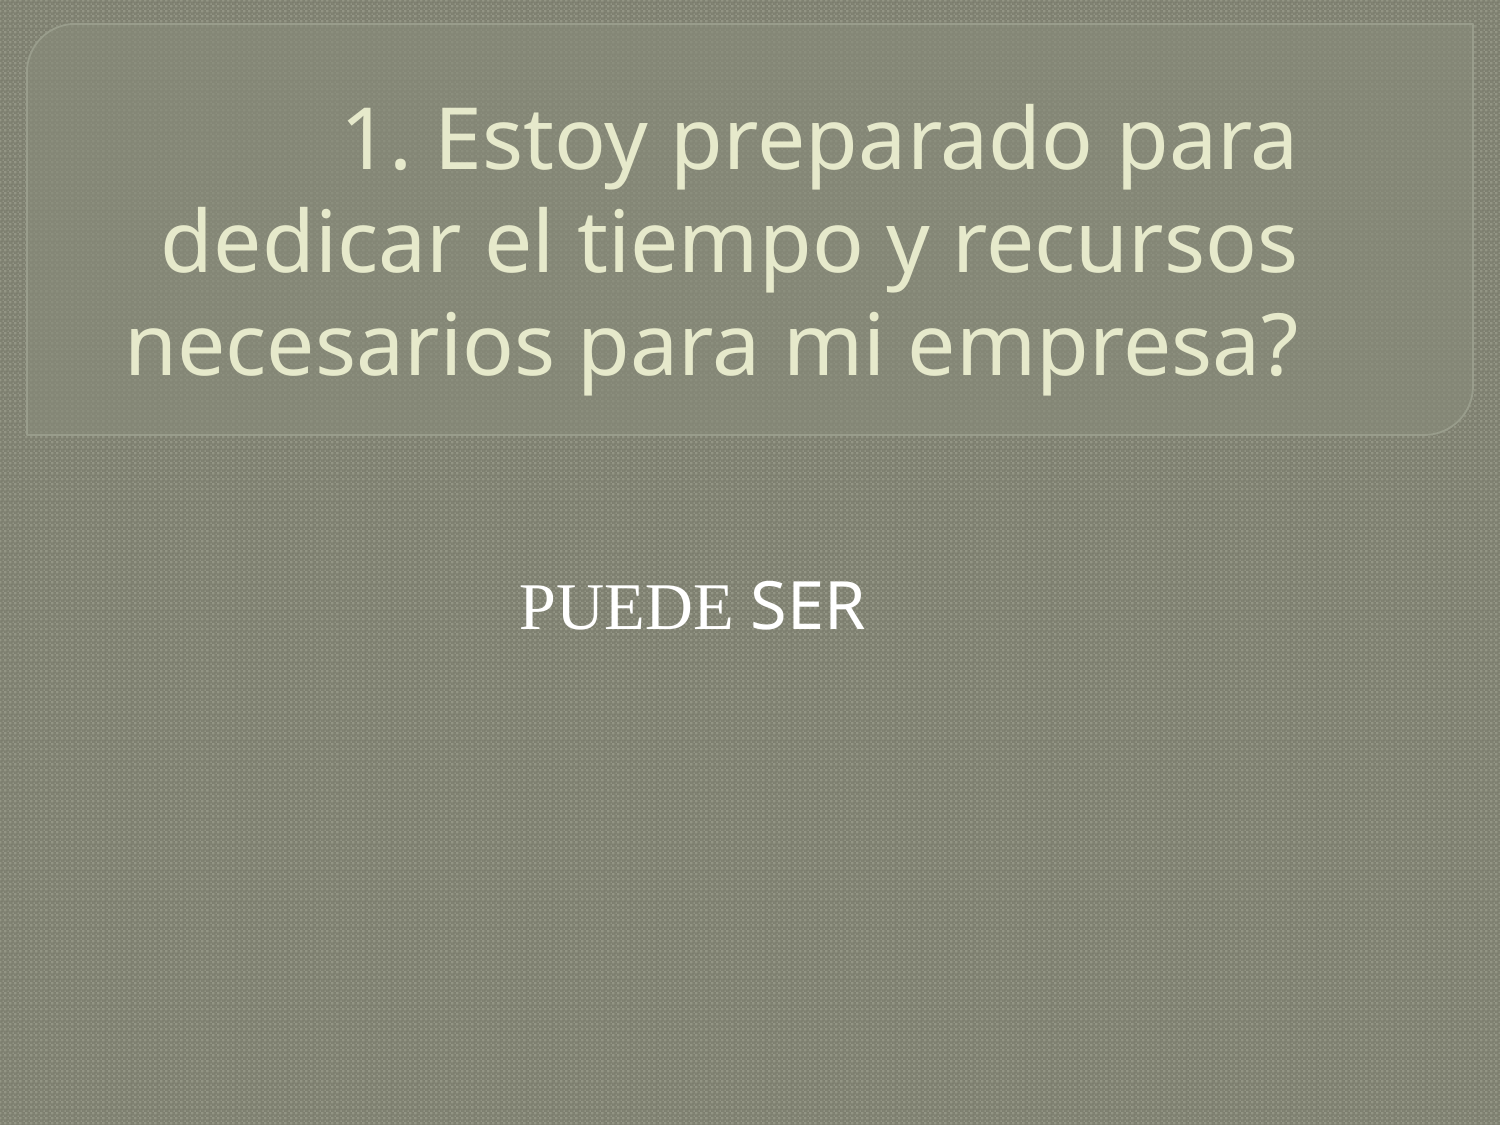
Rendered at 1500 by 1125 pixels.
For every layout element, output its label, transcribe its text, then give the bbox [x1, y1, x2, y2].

title 1. Estoy preparado para dedicar el tiempo y recursos necesarios para mi empresa? [62, 24, 1338, 400]
subtitle PUEDE SER [162, 474, 1239, 763]
